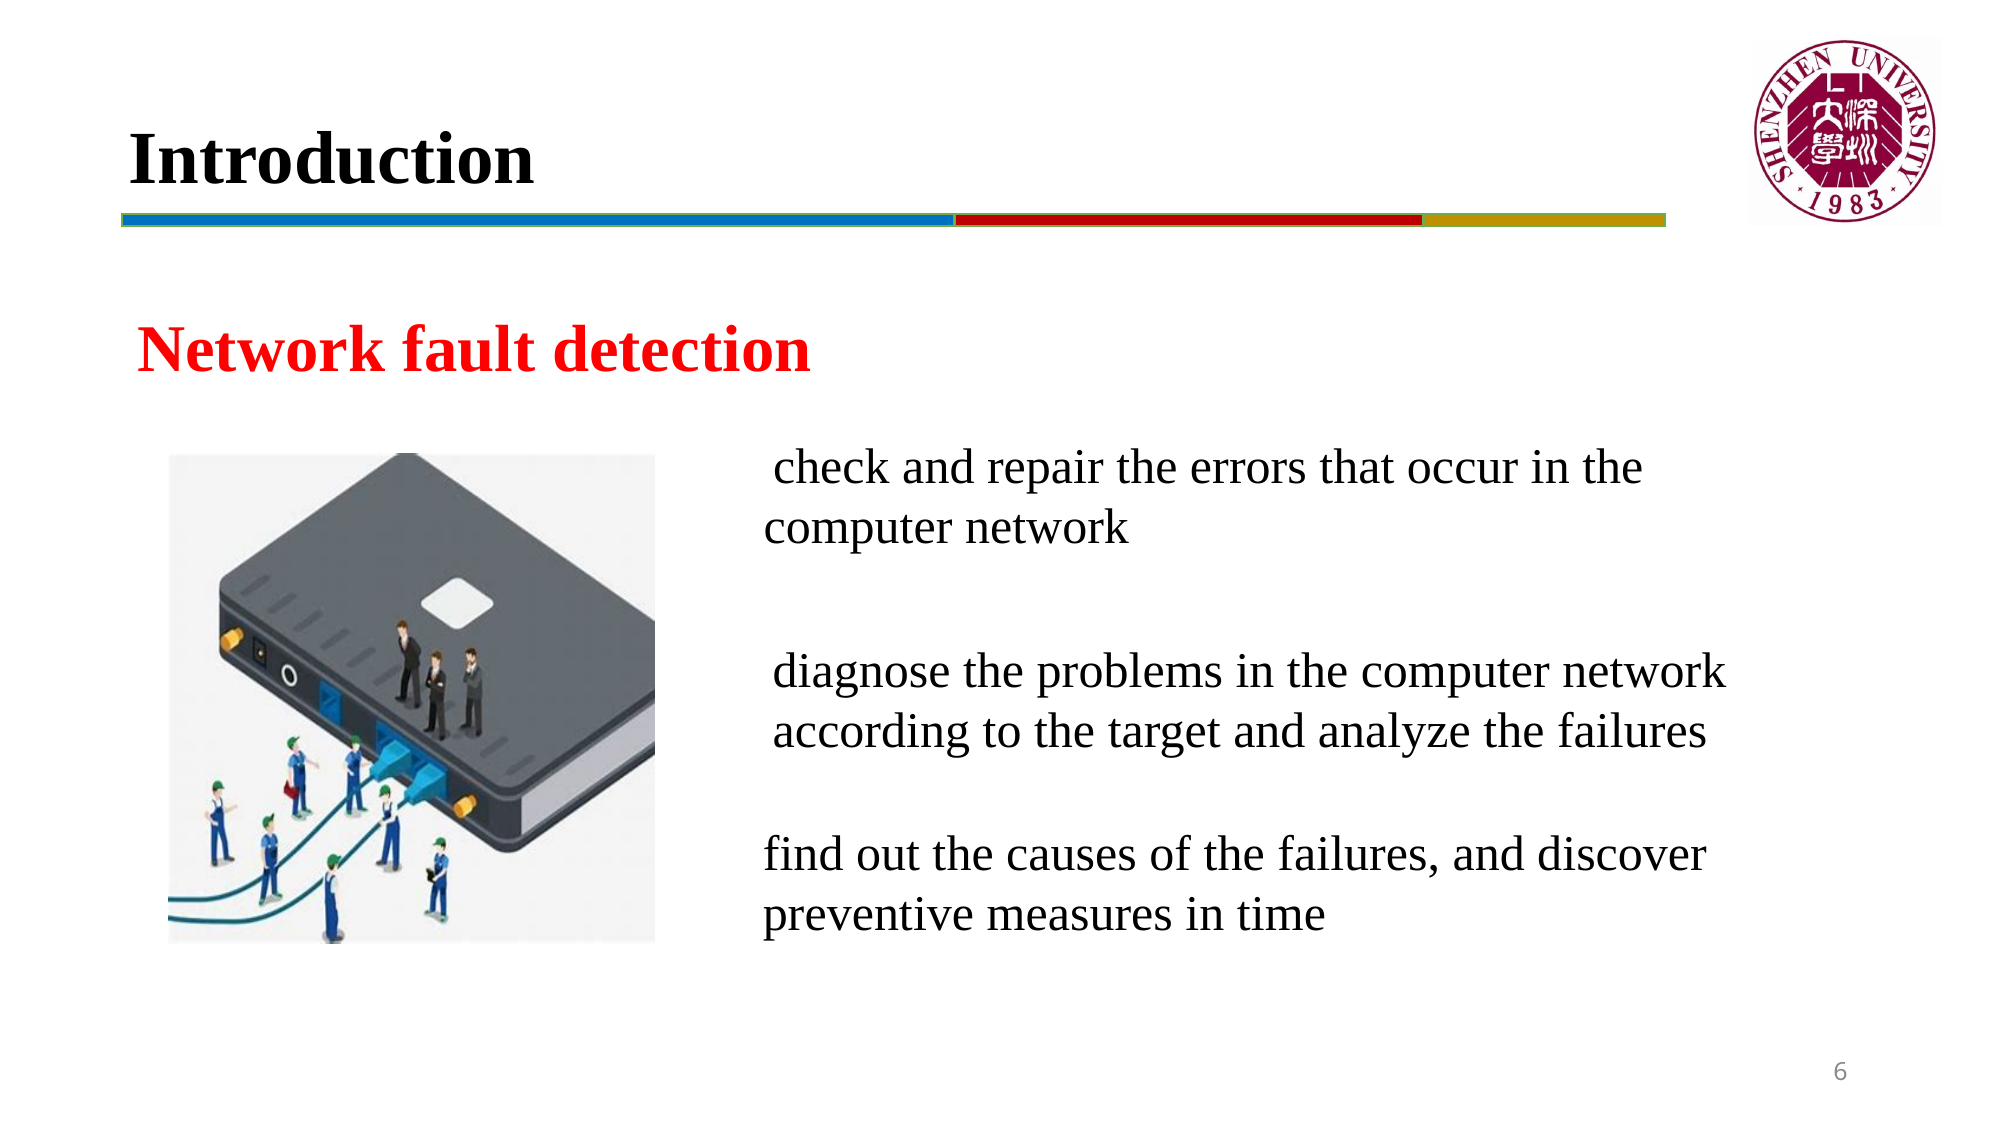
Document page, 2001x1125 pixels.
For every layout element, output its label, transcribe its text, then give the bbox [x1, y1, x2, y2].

text_box Network fault detection [122, 297, 900, 392]
picture [168, 453, 655, 944]
text_box find out the causes of the failures, and discover preventive measures in time [748, 813, 1792, 948]
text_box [122, 214, 1665, 226]
text_box Introduction [113, 101, 1587, 206]
text_box check and repair the errors that occur in the computer network [748, 426, 1740, 561]
slide_number 6 [1412, 1042, 1863, 1103]
picture [1749, 37, 1942, 226]
text_box diagnose the problems in the computer network according to the target and analyze the failures [757, 630, 1792, 765]
